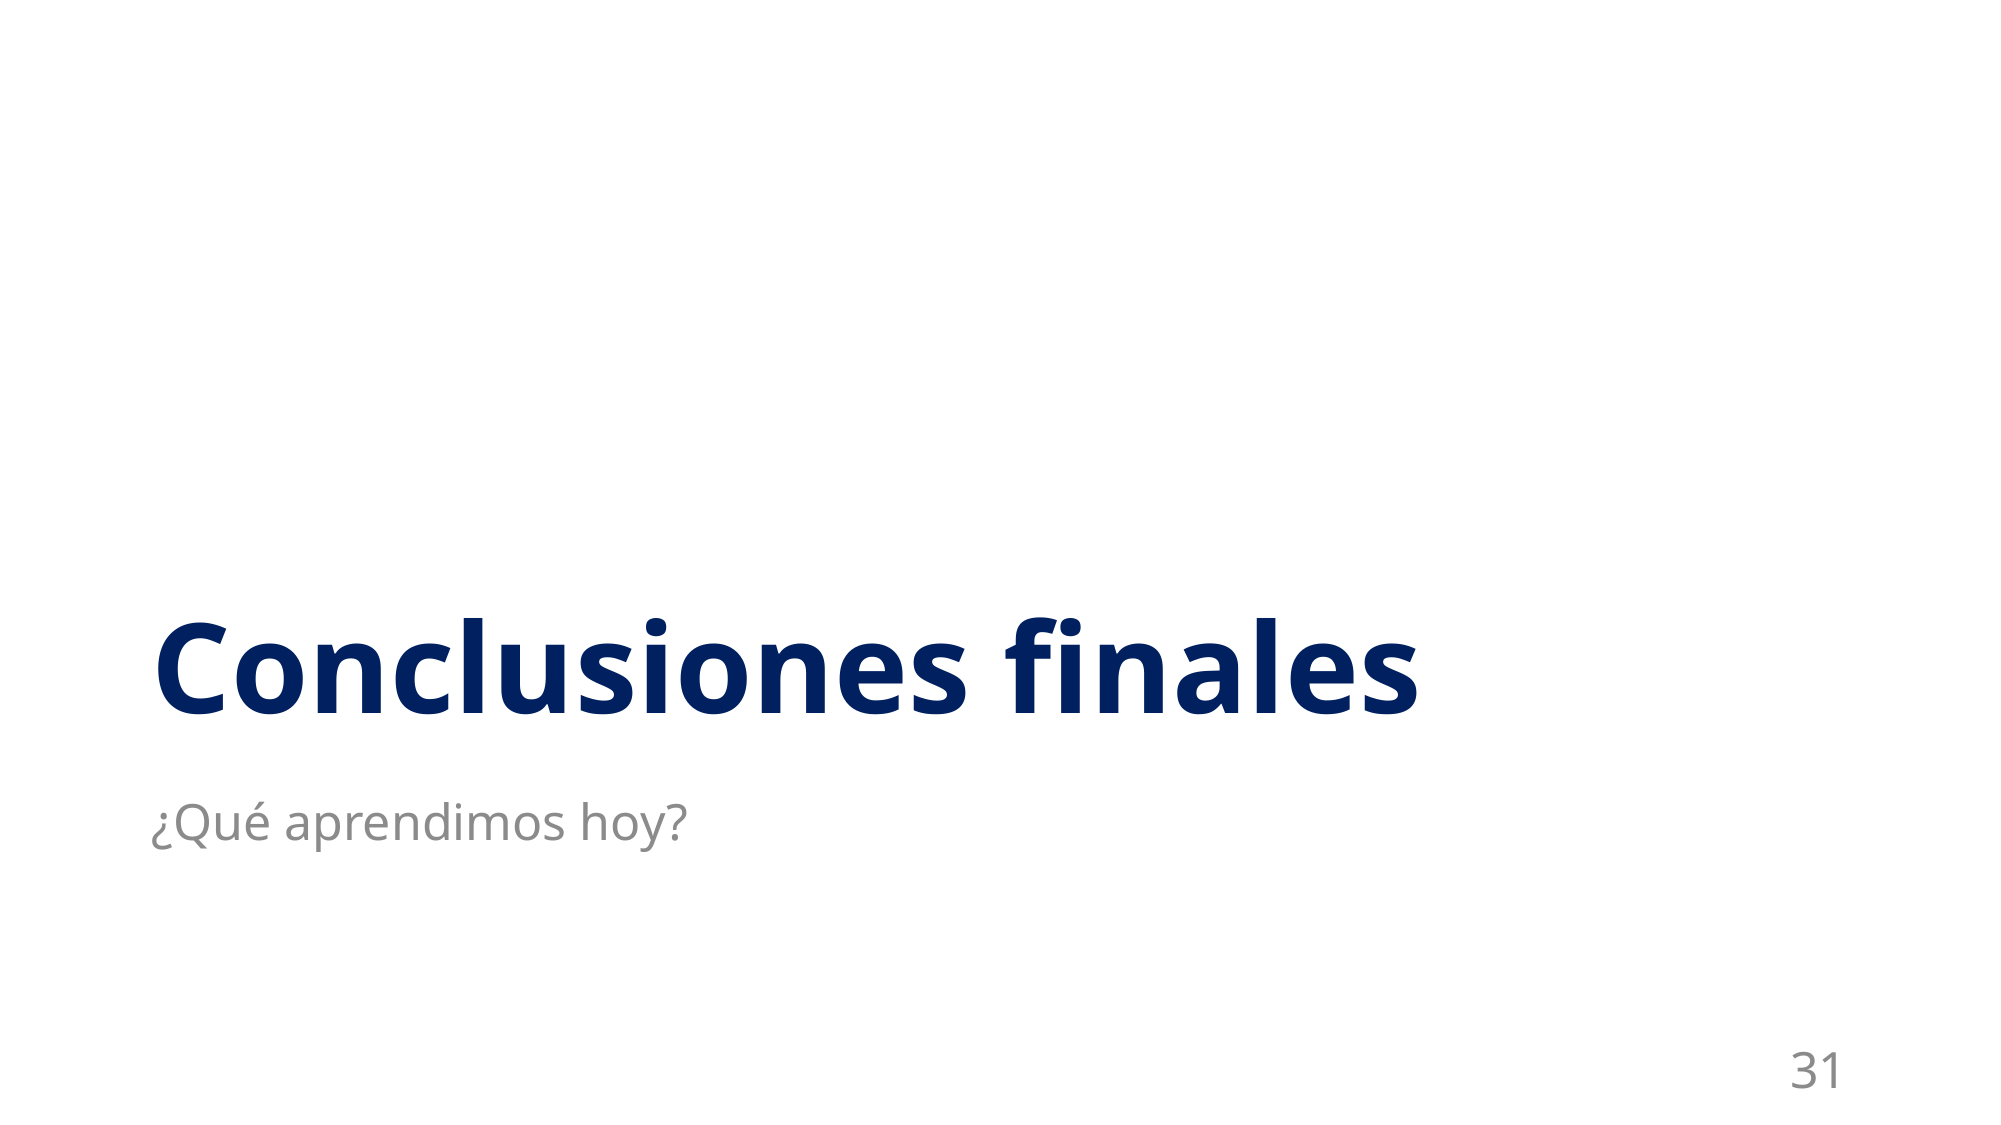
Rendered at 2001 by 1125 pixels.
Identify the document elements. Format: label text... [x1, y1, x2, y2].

title Conclusiones finales [136, 280, 1862, 749]
list ¿Qué aprendimos hoy? [136, 752, 1862, 999]
slide_number 31 [1412, 1042, 1863, 1103]
